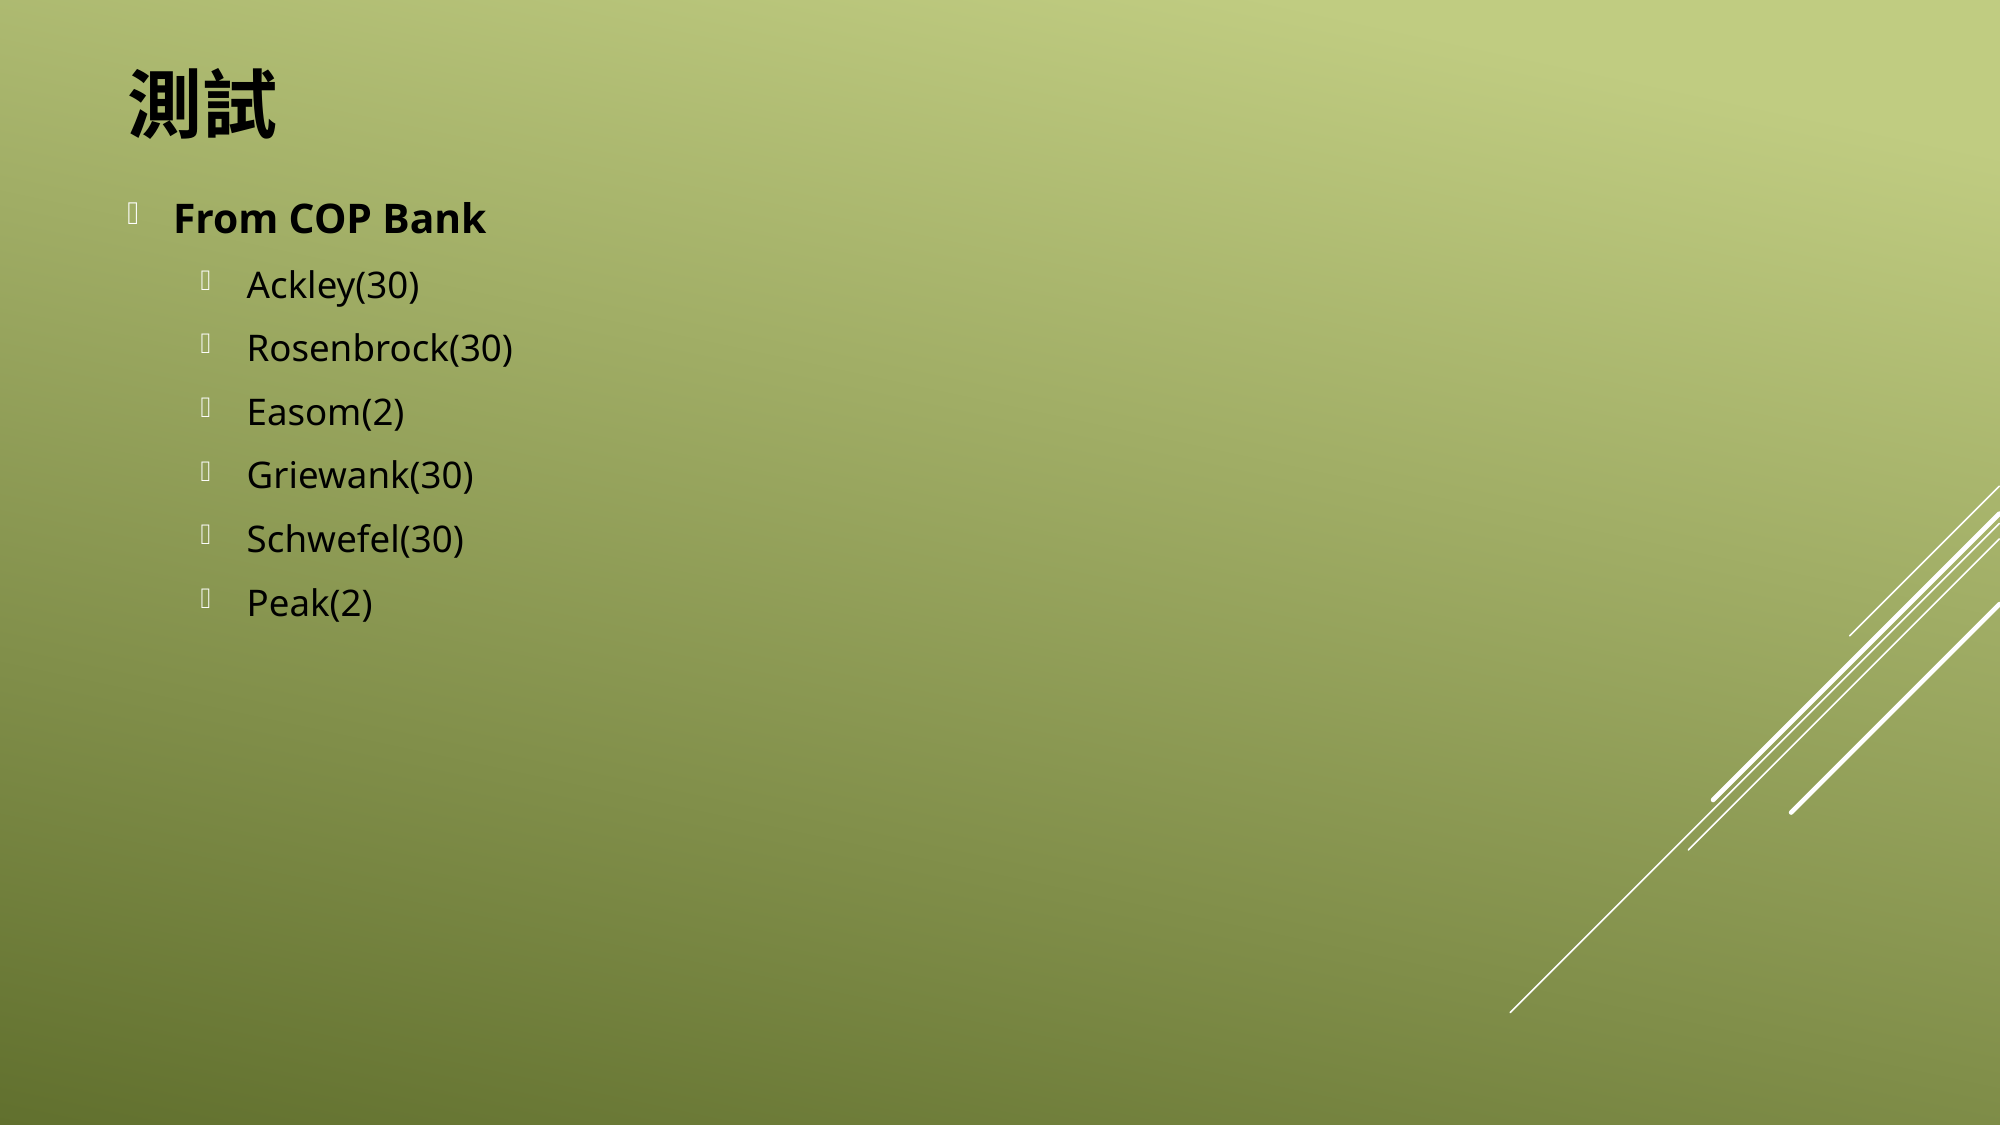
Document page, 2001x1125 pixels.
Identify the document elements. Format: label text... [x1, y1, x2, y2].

text_box 測試 [112, 14, 1513, 184]
list From COP Bank Ackley(30) Rosenbrock(30) Easom(2) Griewank(30) Schwefel(30) Peak(2) [112, 184, 1594, 632]
